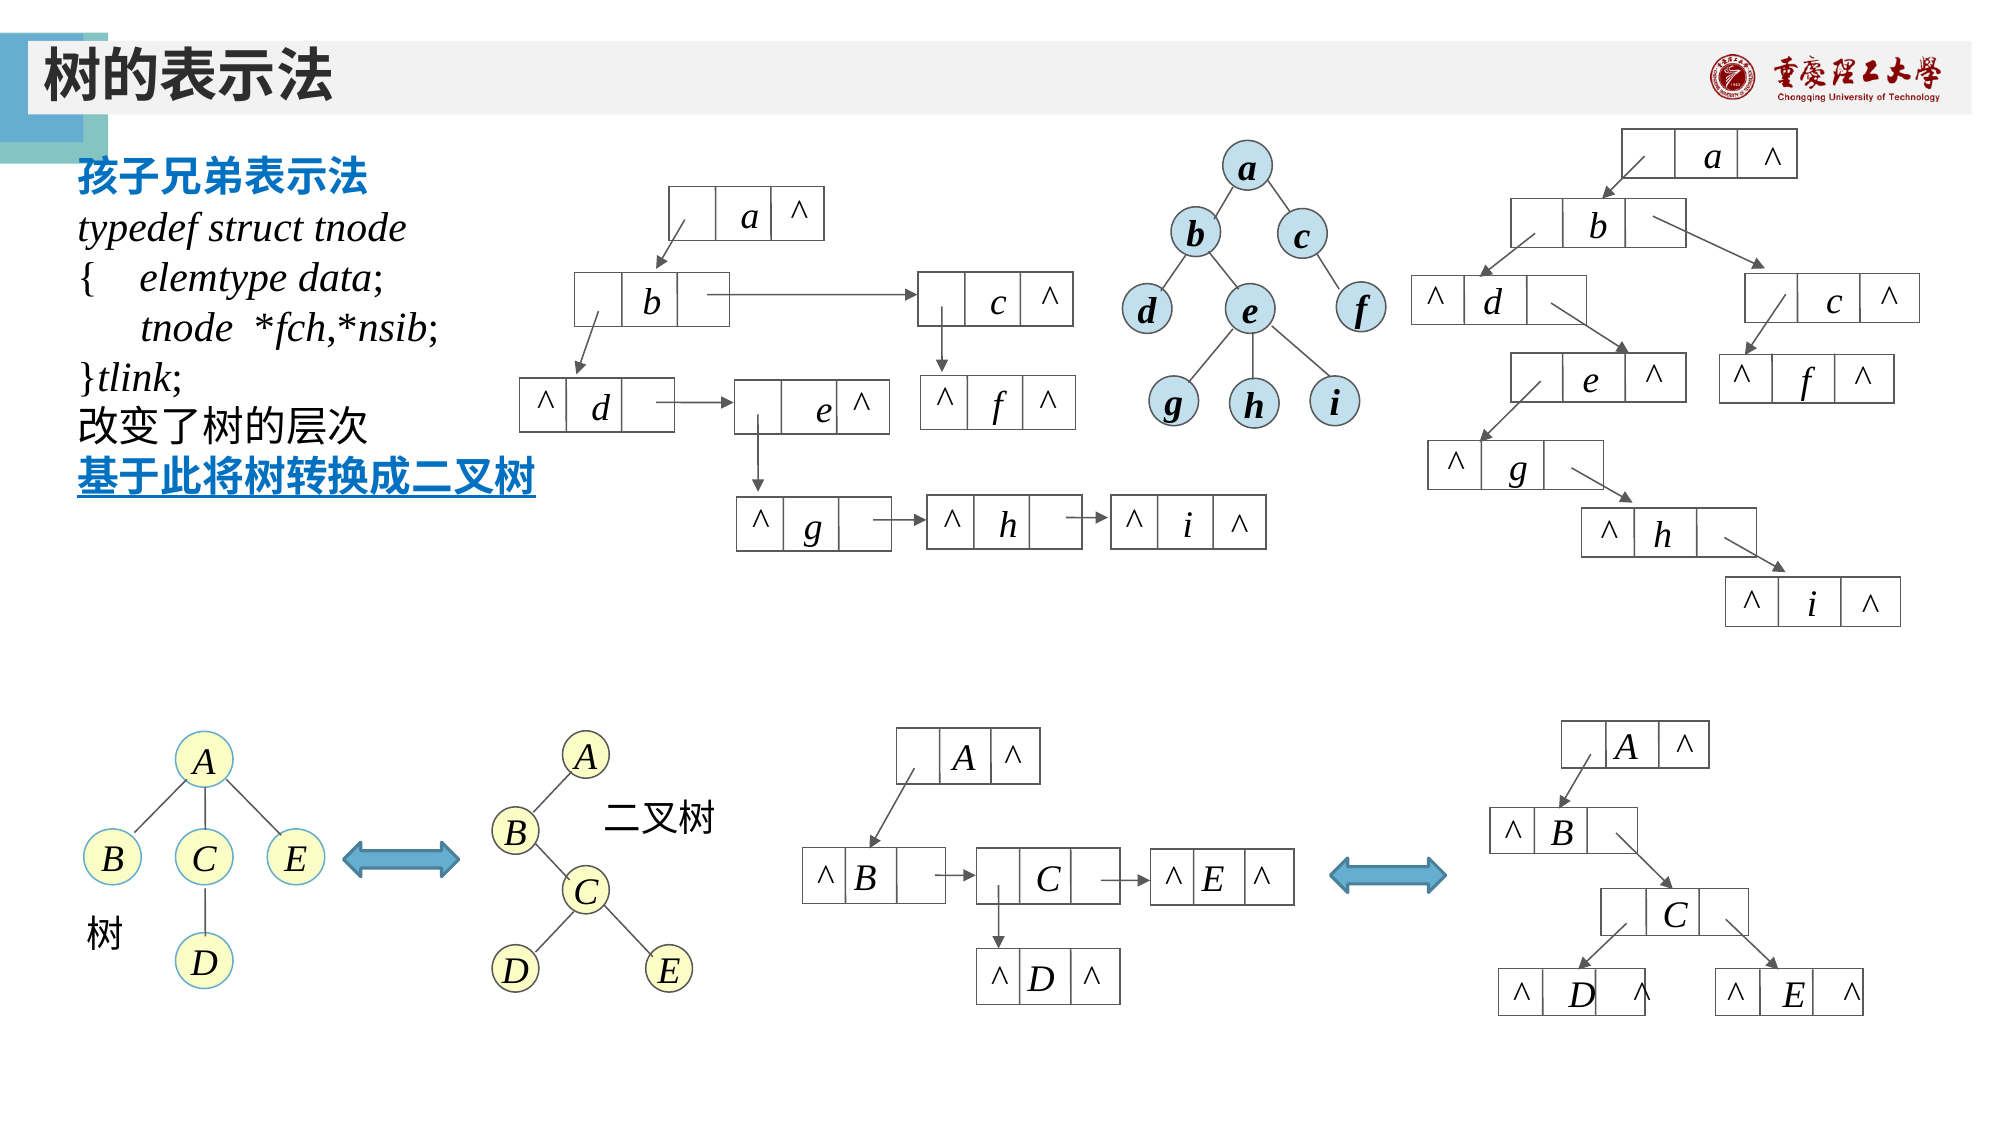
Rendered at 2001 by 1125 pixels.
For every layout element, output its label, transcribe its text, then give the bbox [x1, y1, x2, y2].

title 树的表示法 [28, 40, 1972, 115]
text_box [1121, 139, 1387, 429]
text_box [1329, 856, 1447, 894]
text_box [512, 182, 1267, 553]
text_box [1489, 720, 1864, 1017]
text_box 孩子兄弟表示法 typedef struct tnode { elemtype data; tnode *fch,*nsib; }tlink; 改变了树的层次 基于此将树转换成二叉树 [62, 142, 594, 508]
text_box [491, 730, 742, 993]
picture [1709, 53, 1941, 102]
text_box [342, 840, 460, 879]
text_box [801, 727, 1295, 1005]
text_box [63, 730, 326, 989]
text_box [1410, 128, 1921, 631]
